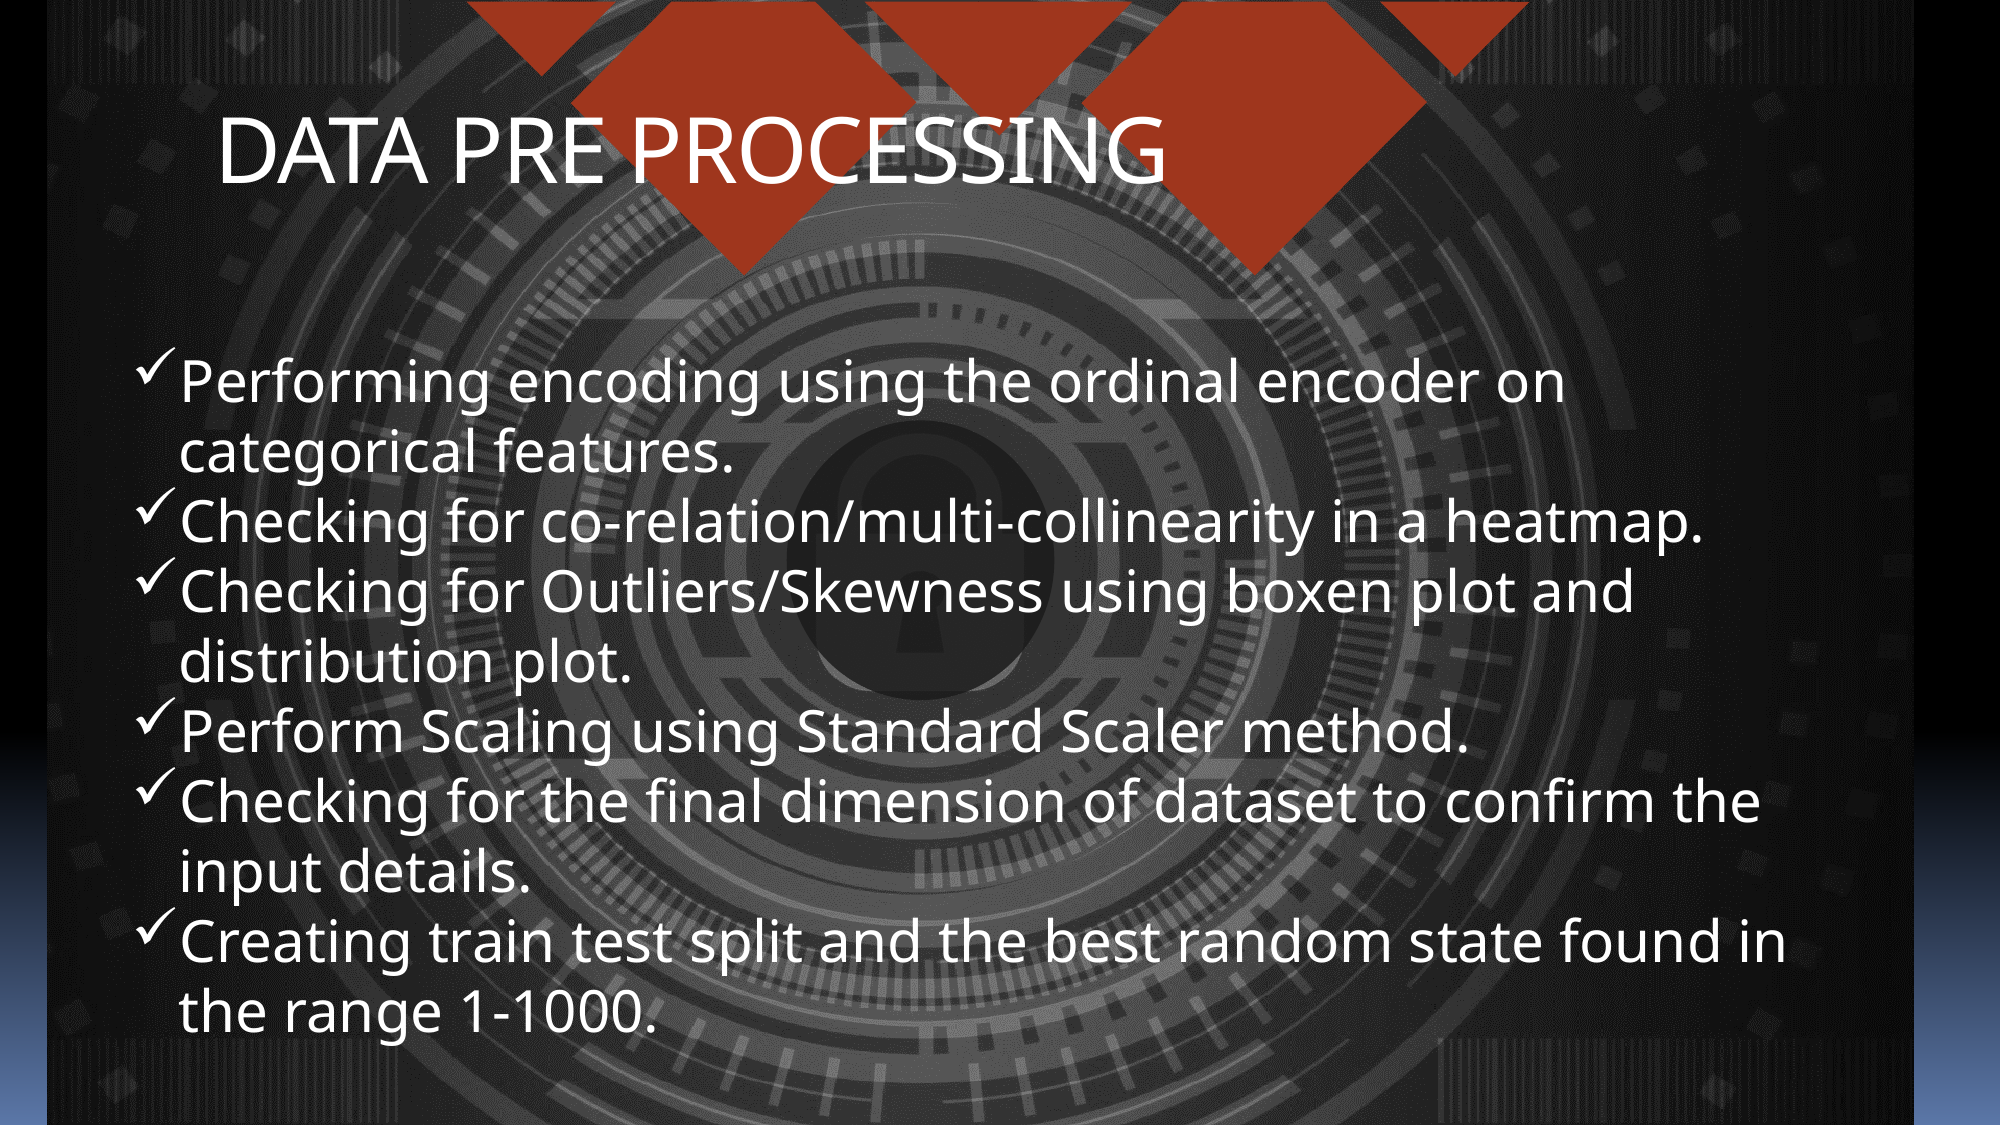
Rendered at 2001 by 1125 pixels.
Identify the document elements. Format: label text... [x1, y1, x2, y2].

picture [47, 0, 1914, 1125]
text_box Performing encoding using the ordinal encoder on categorical features. Checking for co-relation/multi-collinearity in a heatmap. Checking for Outliers/Skewness using boxen plot and distribution plot. Perform Scaling using Standard Scaler method. Checking for the final dimension of dataset to confirm the input details. Creating train test split and the best random state found in the range 1-1000. [116, 336, 1884, 1052]
title DATA PRE PROCESSING [200, 83, 1900, 234]
